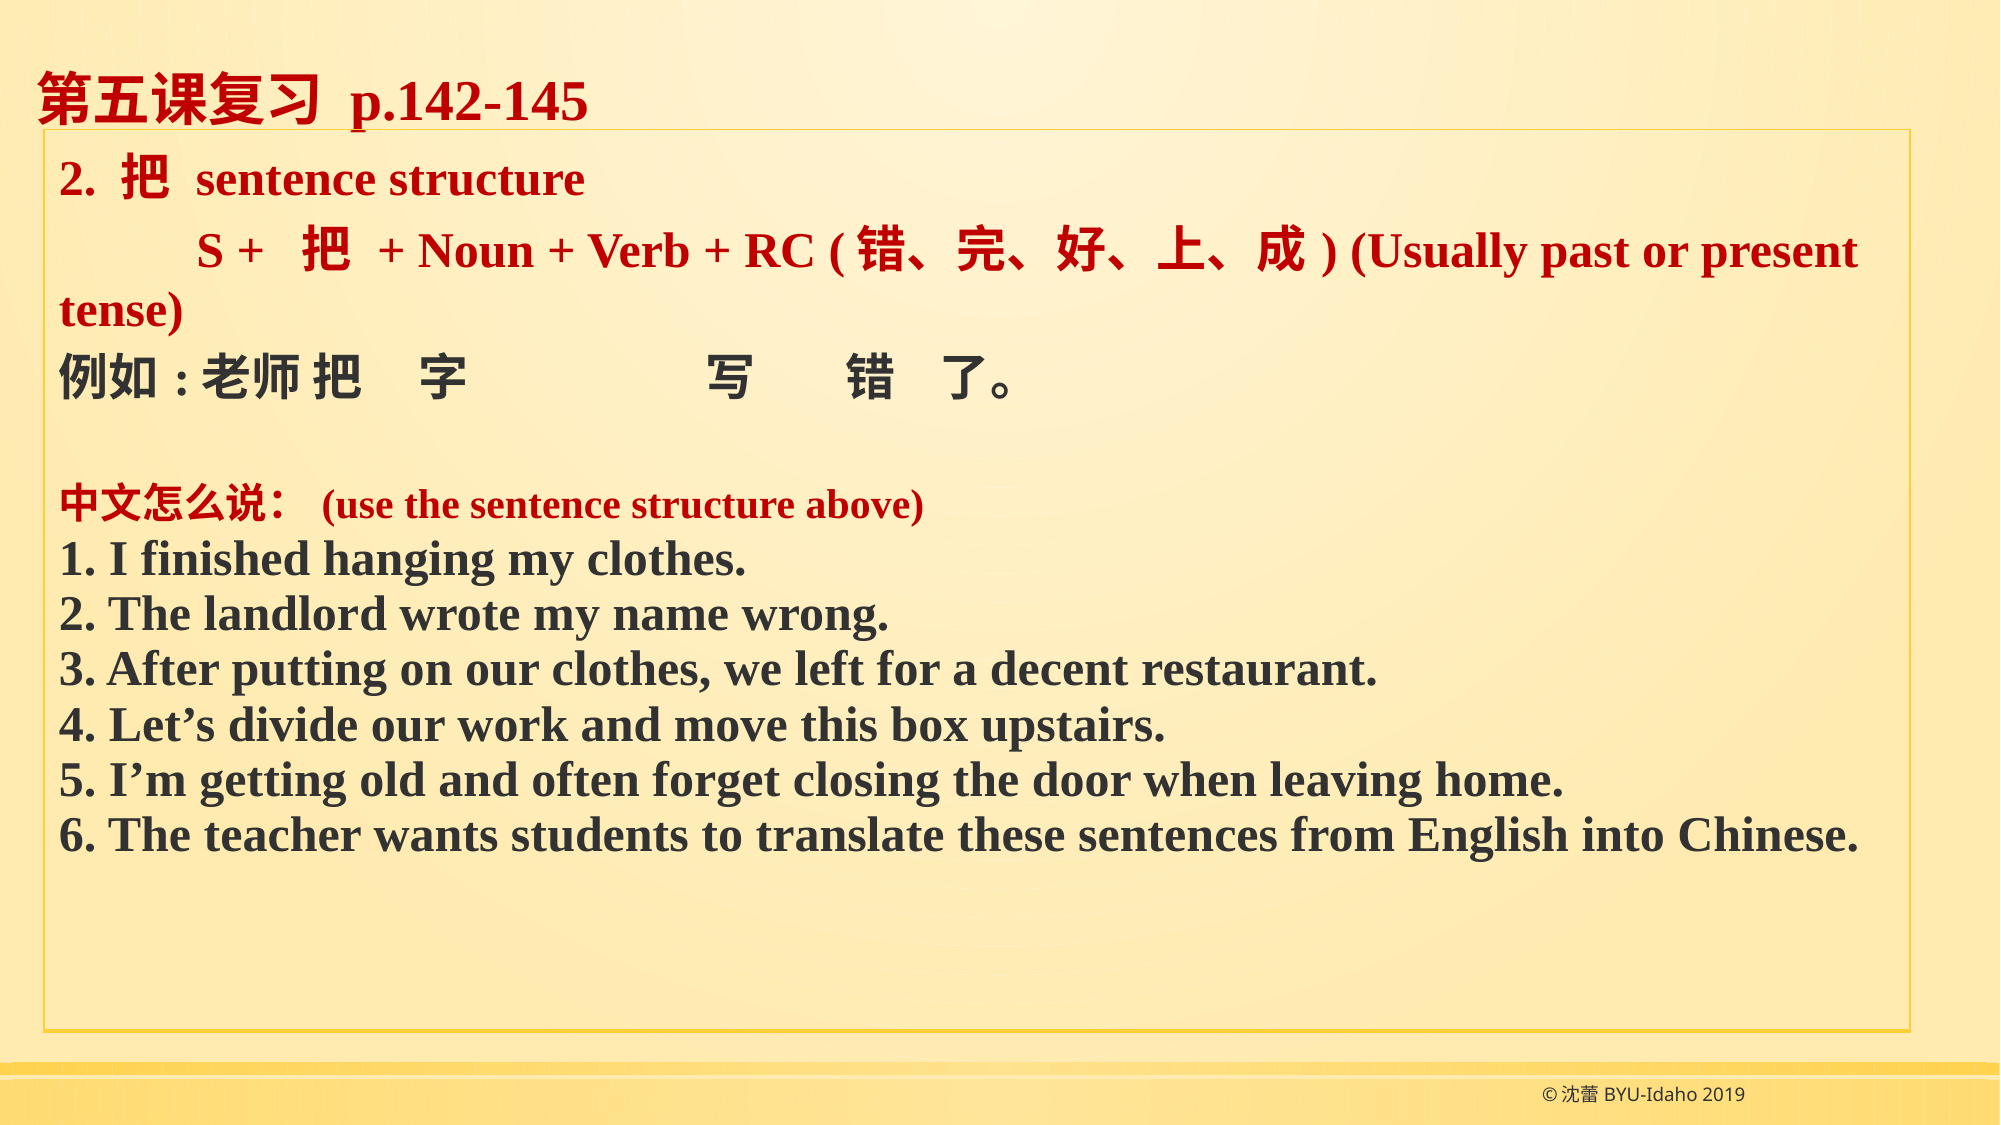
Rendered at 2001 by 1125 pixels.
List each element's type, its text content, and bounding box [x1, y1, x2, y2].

table_header 2. 把 sentence structure S + 把 + Noun + Verb + RC (错、完、好、上、成) (Usually past or present tense) 例如:老师 把 字 写 错 了。 中文怎么说：(use the sentence structure above) 1. I finished hanging my clothes. 2. The landlord wrote my name wrong. 3. After putting on our clothes, we left for a decent restaurant. 4. Let’s divide our work and move this box upstairs. 5. I’m getting old and often forget closing the door when leaving home. 6. The teacher wants students to translate these sentences from English into Chinese. [45, 130, 1909, 1029]
slide_number ©沈蕾BYU-Idaho 2019 [1456, 1083, 1761, 1105]
title 第五课复习 p.142-145 [20, 20, 2000, 1032]
